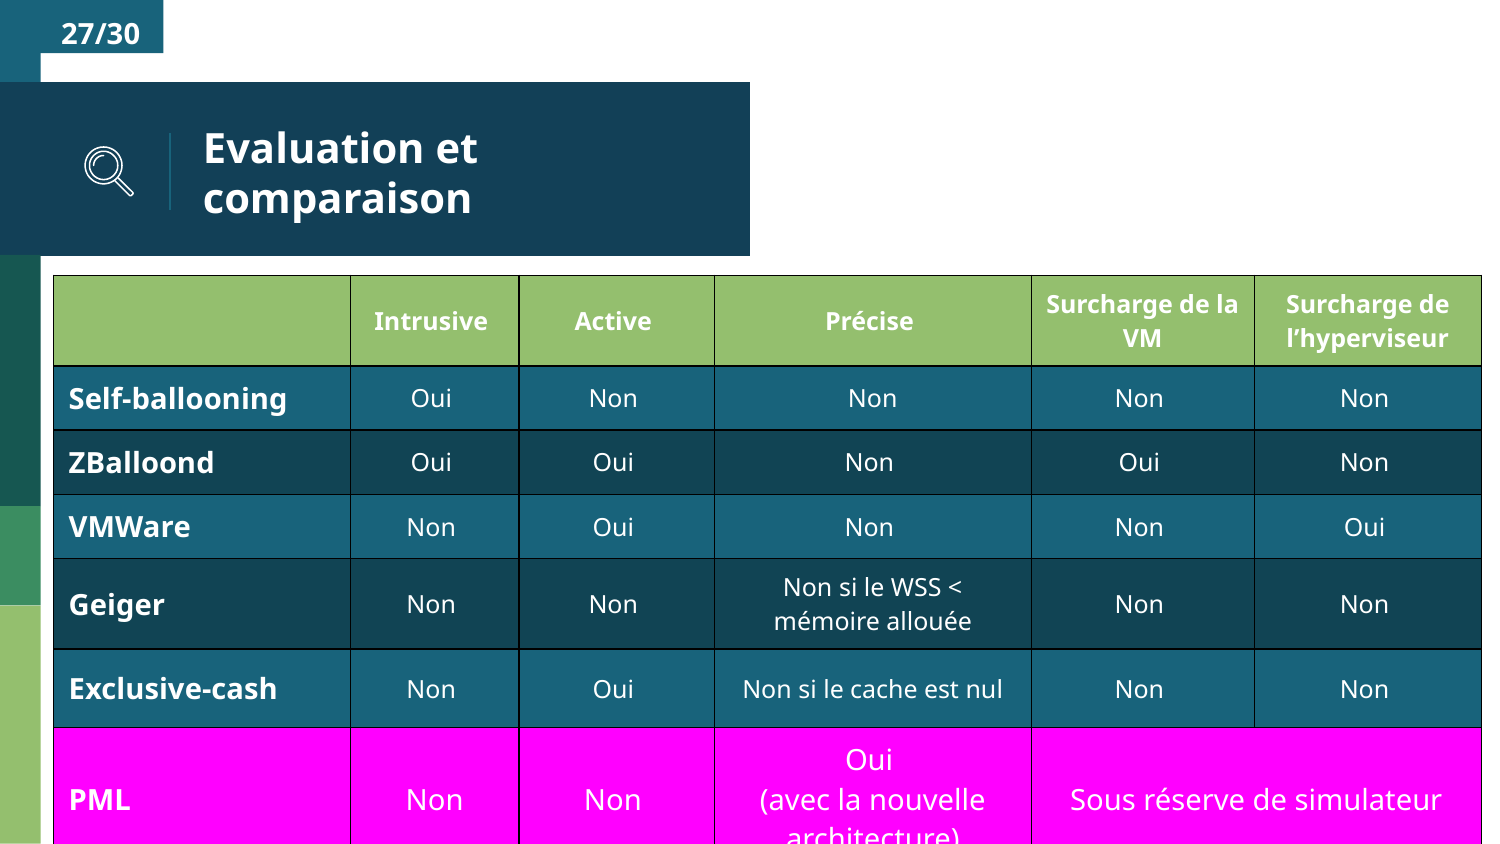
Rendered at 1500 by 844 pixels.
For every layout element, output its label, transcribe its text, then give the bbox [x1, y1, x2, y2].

table_cell Non [715, 367, 1031, 429]
table_cell Exclusive-cash [54, 650, 350, 727]
table_cell Non [351, 650, 518, 727]
table_cell Sous réserve de simulateur [1032, 728, 1481, 844]
table_cell Oui [520, 650, 714, 727]
table_cell Oui [520, 431, 714, 494]
table_cell VMWare [54, 495, 350, 558]
table_header Intrusive [351, 276, 518, 365]
table_cell Geiger [54, 559, 350, 648]
table_cell Non [520, 728, 714, 844]
table_cell Non [715, 431, 1031, 494]
table_cell Oui [351, 431, 518, 494]
table_header Surcharge de l’hyperviseur [1255, 276, 1481, 365]
table_cell ZBalloond [54, 431, 350, 494]
table_cell Non [1032, 367, 1254, 429]
title Evaluation et comparaison [187, 87, 715, 256]
table_cell Non [351, 728, 518, 844]
table_cell Oui [351, 367, 518, 429]
table_cell Oui (avec la nouvelle architecture) [715, 728, 1031, 844]
table_cell Non [351, 559, 518, 648]
table_header Précise [715, 276, 1031, 365]
table_header [54, 276, 350, 365]
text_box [84, 146, 134, 196]
table_header Surcharge de la VM [1032, 276, 1254, 365]
table_cell Non [351, 495, 518, 558]
table_cell PML [54, 728, 350, 844]
table_cell Non [715, 495, 1031, 558]
table_cell Non si le cache est nul [715, 650, 1031, 727]
table_cell Non [520, 367, 714, 429]
table_cell Non [1032, 495, 1254, 558]
table_cell Non [1255, 650, 1481, 727]
slide_number ‹#›/30 [38, 0, 164, 54]
table_cell Non [1255, 431, 1481, 494]
table_cell Oui [1032, 431, 1254, 494]
table_cell Oui [1255, 495, 1481, 558]
table_cell Non si le WSS < mémoire allouée [715, 559, 1031, 648]
table_cell Oui [520, 495, 714, 558]
table_cell Non [1032, 559, 1254, 648]
table_cell Non [520, 559, 714, 648]
table_header Active [520, 276, 714, 365]
table_cell Self-ballooning [54, 367, 350, 429]
table_cell Non [1255, 367, 1481, 429]
table_cell Non [1032, 650, 1254, 727]
table_cell Non [1255, 559, 1481, 648]
